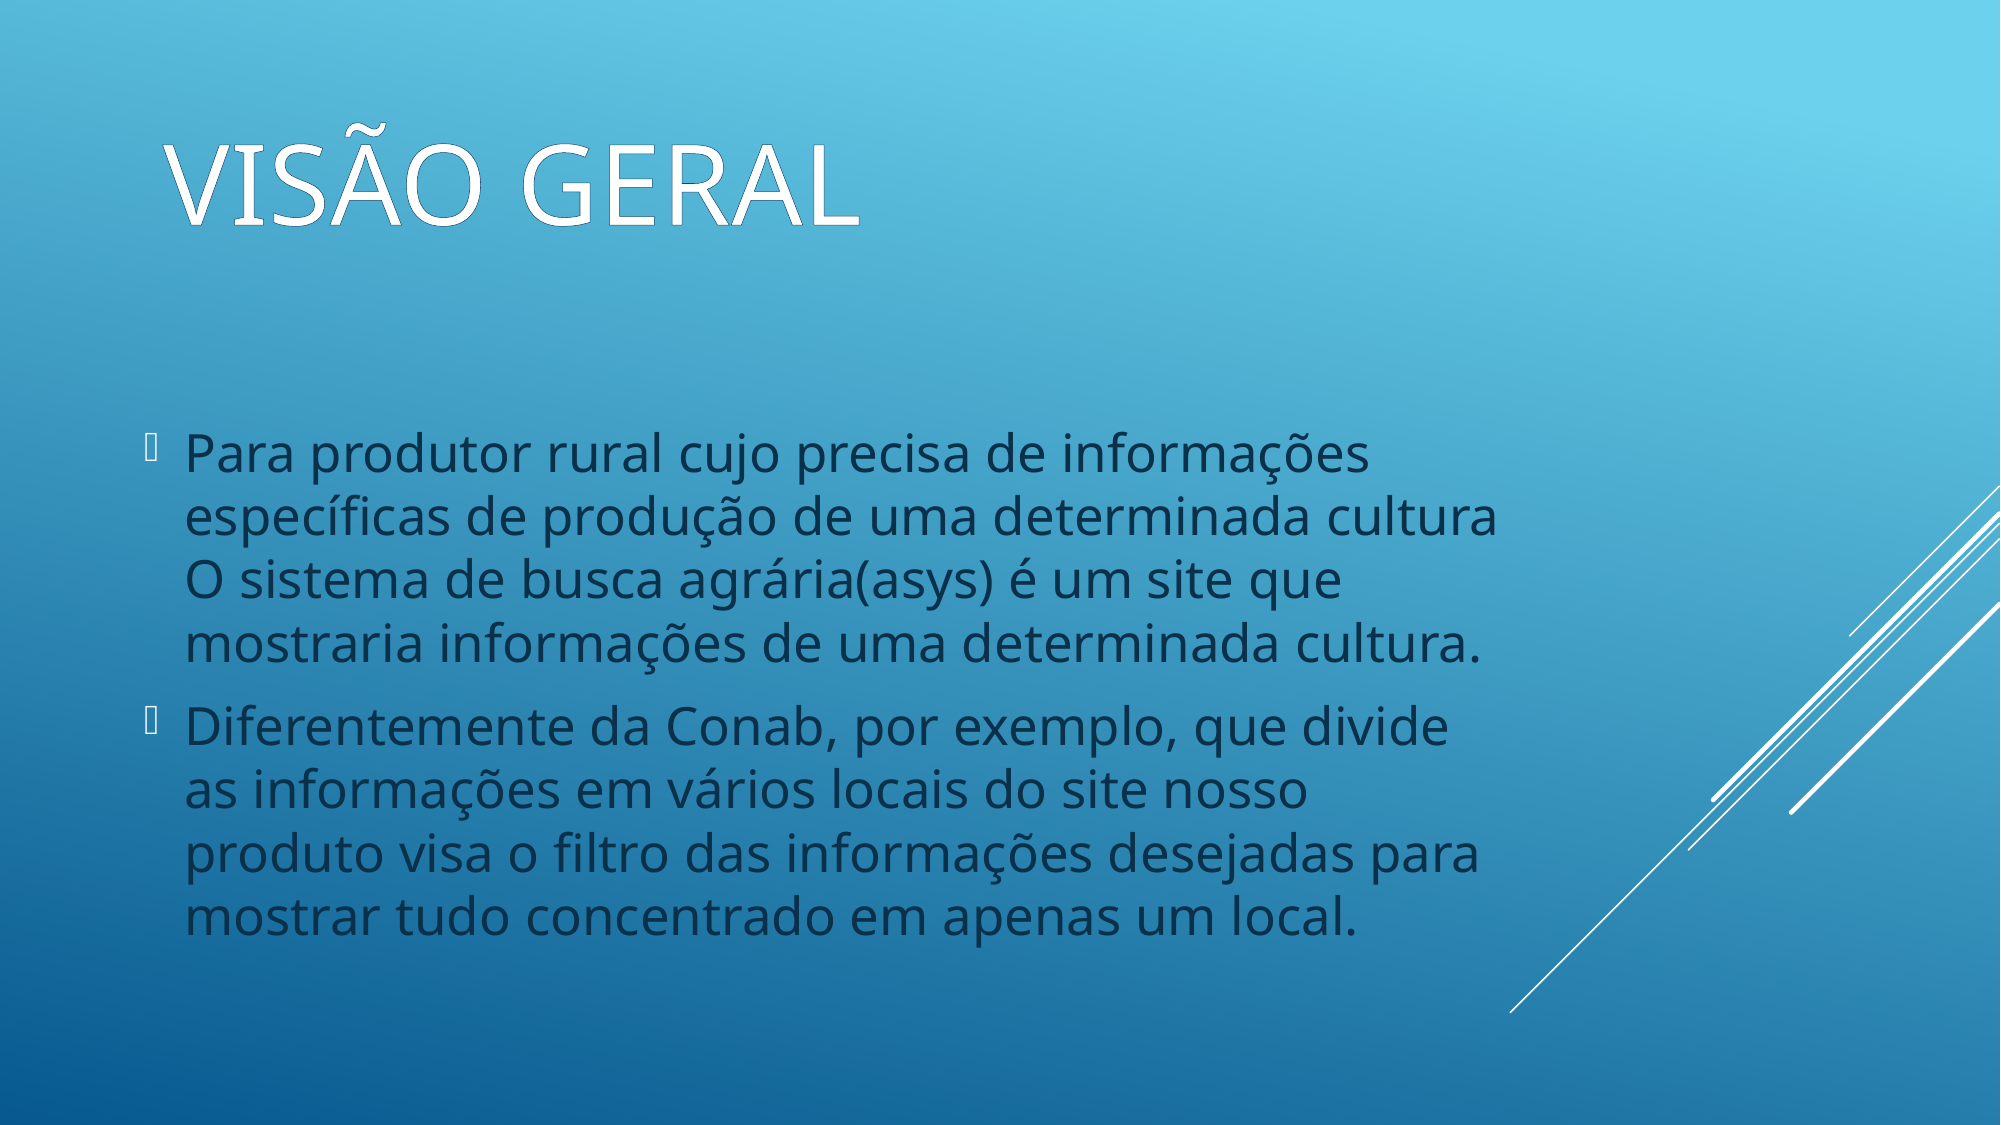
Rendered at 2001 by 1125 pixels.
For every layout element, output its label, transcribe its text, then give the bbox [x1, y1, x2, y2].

title Visão geral [147, 56, 1548, 304]
list Para produtor rural cujo precisa de informações específicas de produção de uma determinada cultura O sistema de busca agrária(asys) é um site que mostraria informações de uma determinada cultura. Diferentemente da Conab, por exemplo, que divide as informações em vários locais do site nosso produto visa o filtro das informações desejadas para mostrar tudo concentrado em apenas um local. [129, 386, 1530, 980]
